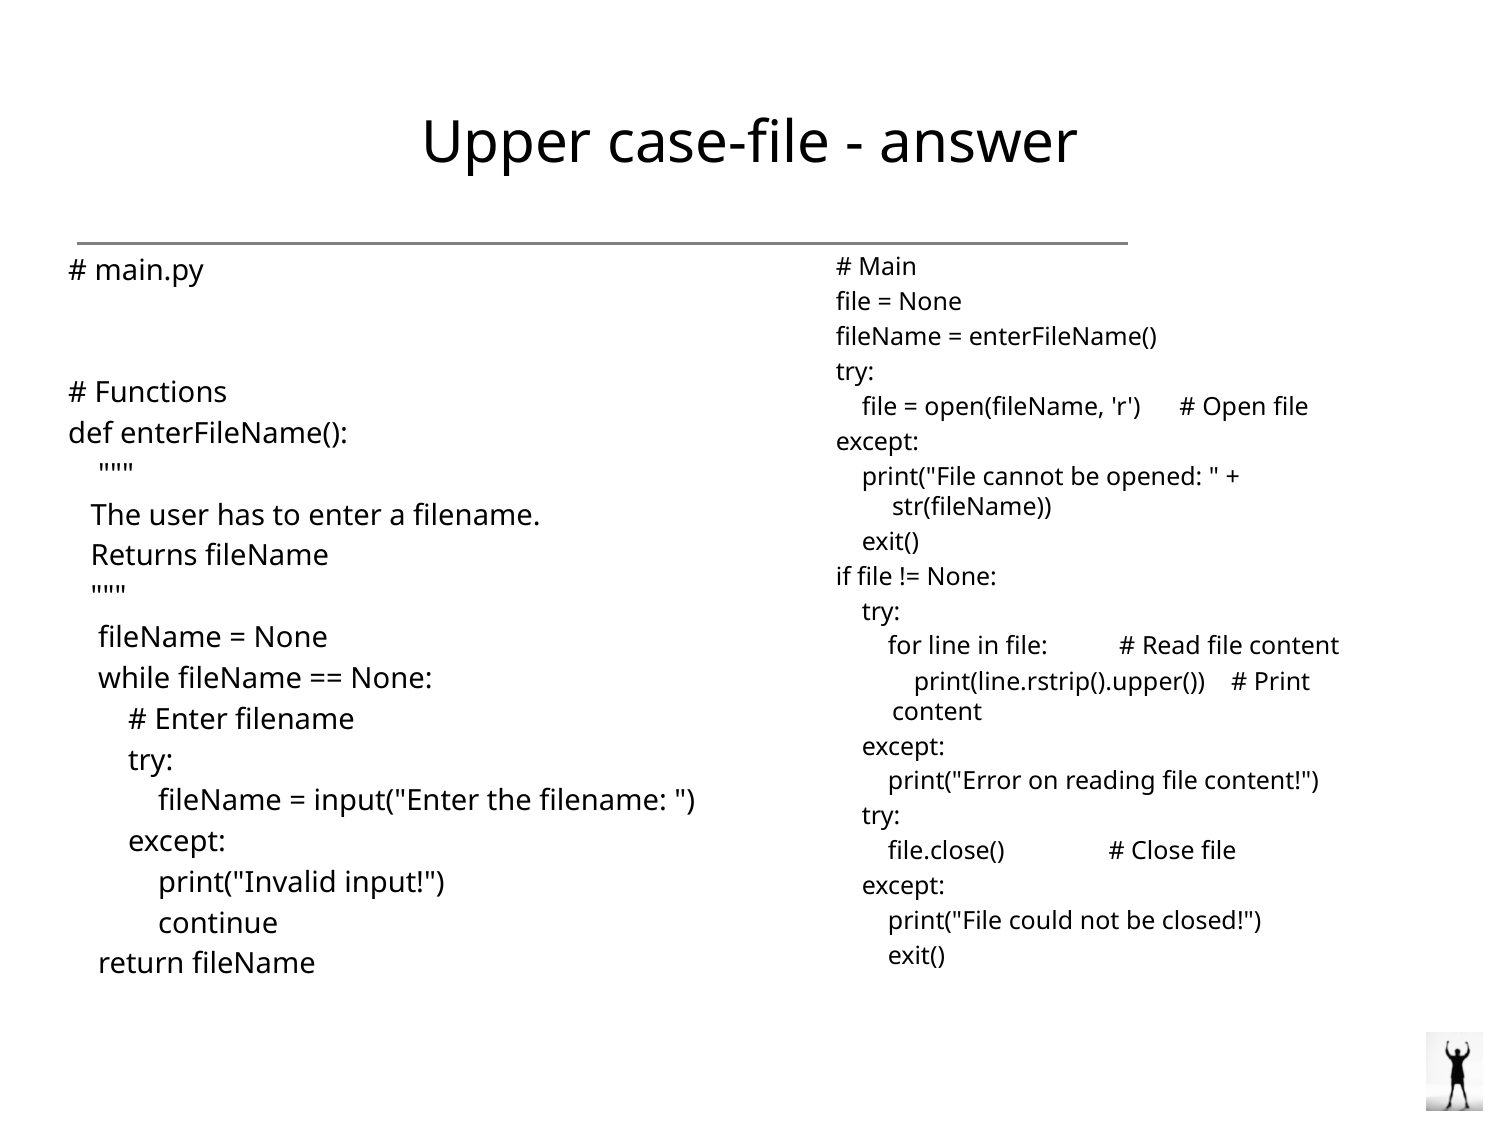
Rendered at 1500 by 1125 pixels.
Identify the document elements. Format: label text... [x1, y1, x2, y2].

text_box # Main file = None fileName = enterFileName() try: file = open(fileName, 'r') # Open file except: print("File cannot be opened: " + str(fileName)) exit() if file != None: try: for line in file: # Read file content print(line.rstrip().upper()) # Print content except: print("Error on reading file content!") try: file.close() # Close file except: print("File could not be closed!") exit() [820, 208, 1366, 887]
picture [1426, 1032, 1483, 1111]
title Upper case-file - answer [75, 45, 1425, 233]
list # main.py # Functions def enterFileName(): """ The user has to enter a filename. Returns fileName """ fileName = None while fileName == None: # Enter filename try: fileName = input("Enter the filename: ") except: print("Invalid input!") continue return fileName [53, 243, 835, 1040]
